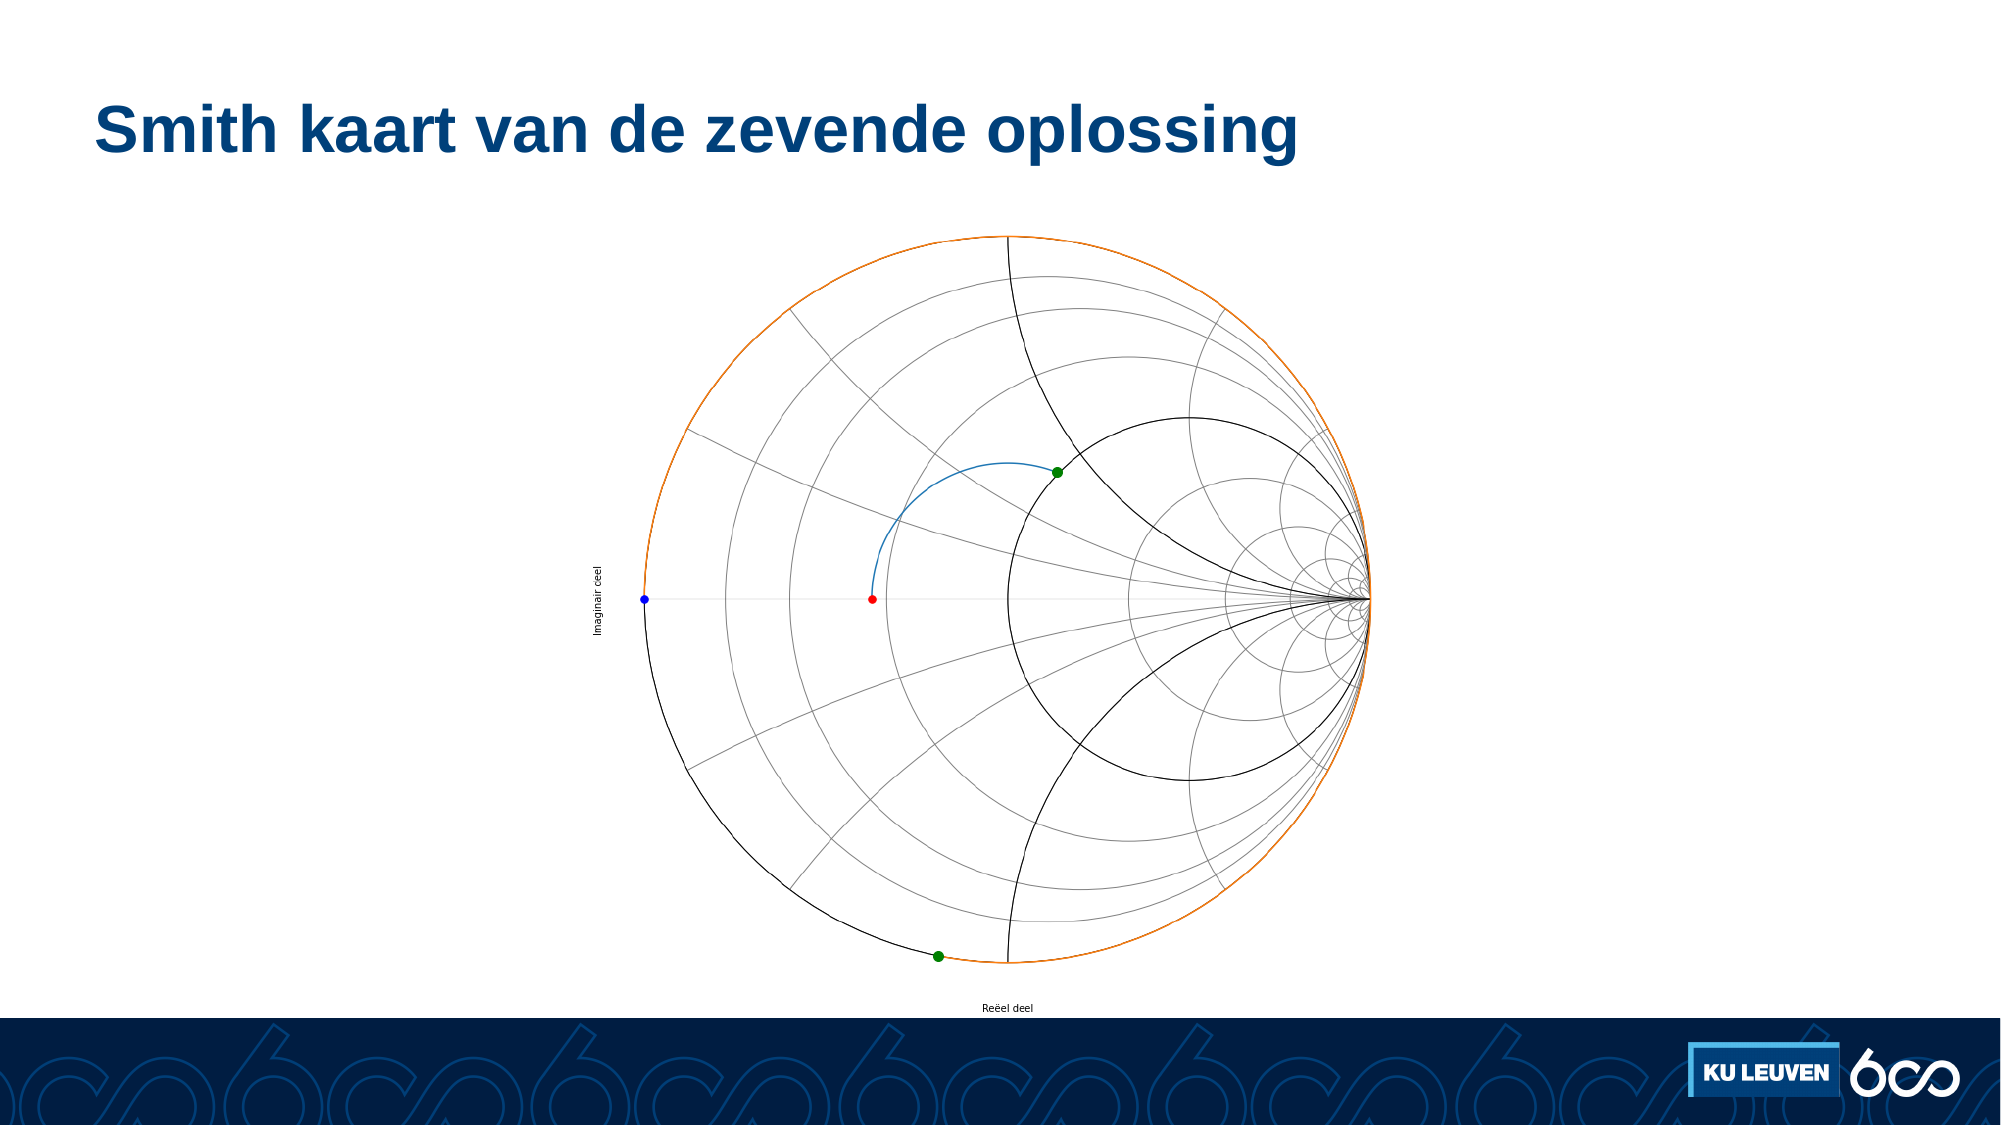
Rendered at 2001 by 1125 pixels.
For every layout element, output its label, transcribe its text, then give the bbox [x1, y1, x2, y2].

picture [0, 193, 2001, 1125]
title Smith kaart van de zevende oplossing [94, 94, 1906, 201]
